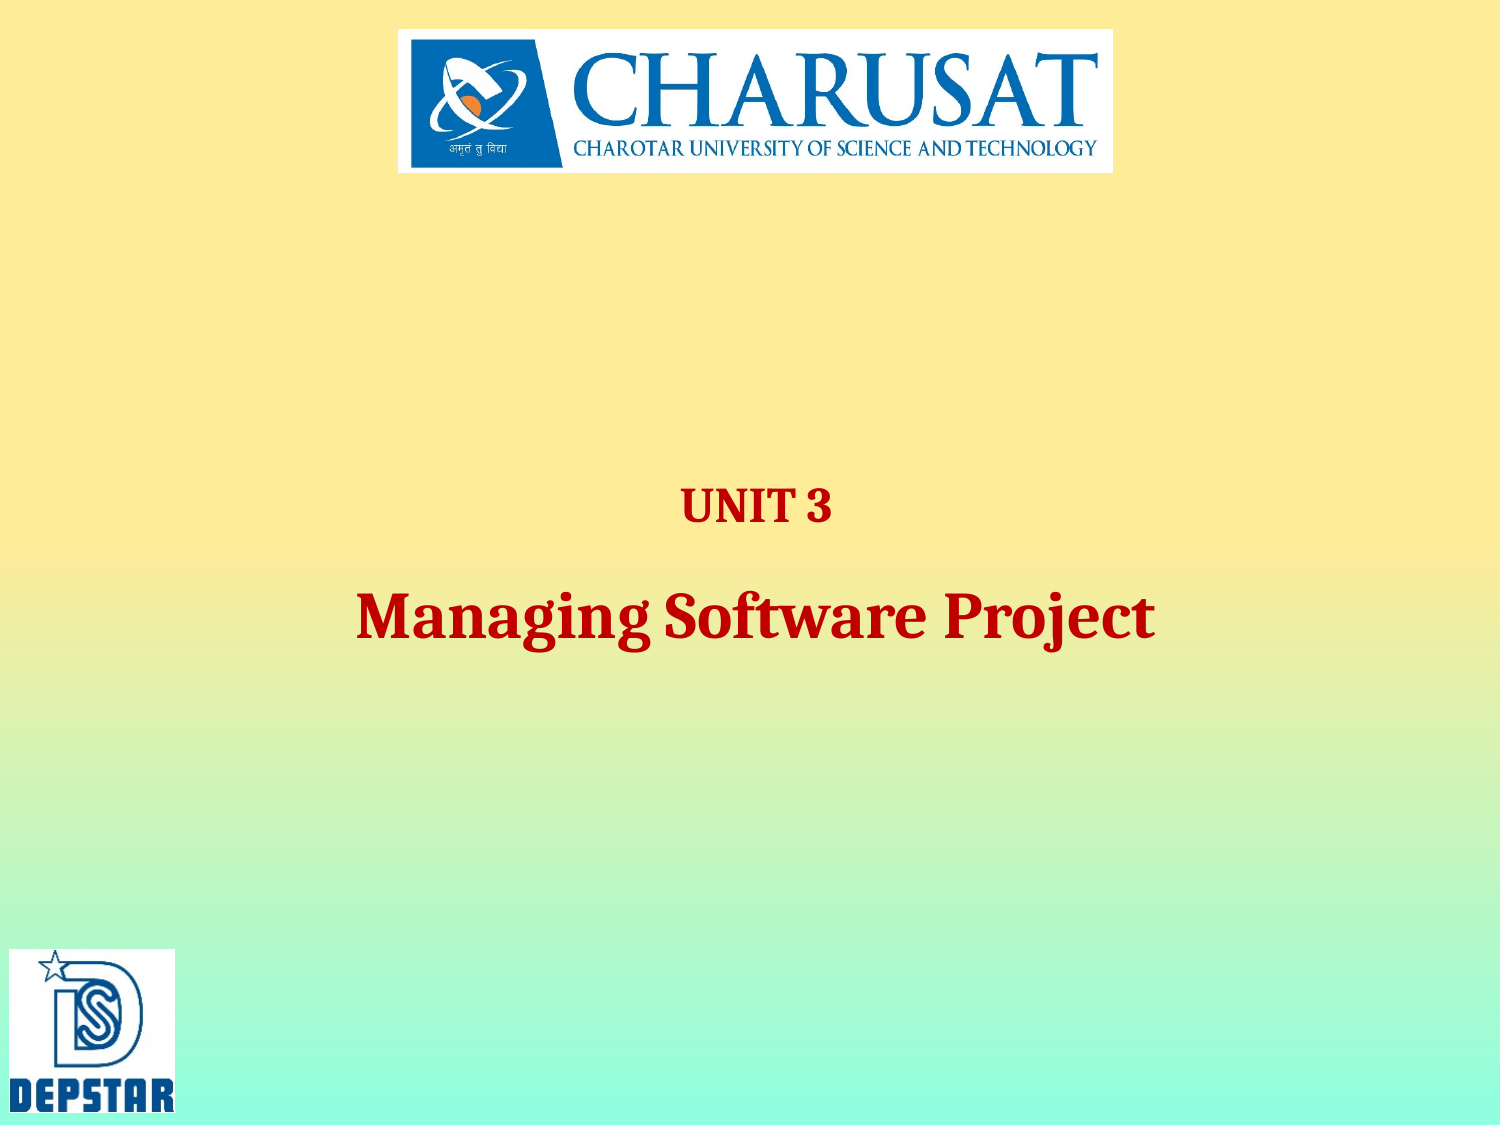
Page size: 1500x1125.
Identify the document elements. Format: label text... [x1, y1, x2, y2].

picture [397, 28, 1113, 174]
picture [9, 949, 176, 1113]
text_box UNIT 3 Managing Software Project [37, 434, 1475, 740]
